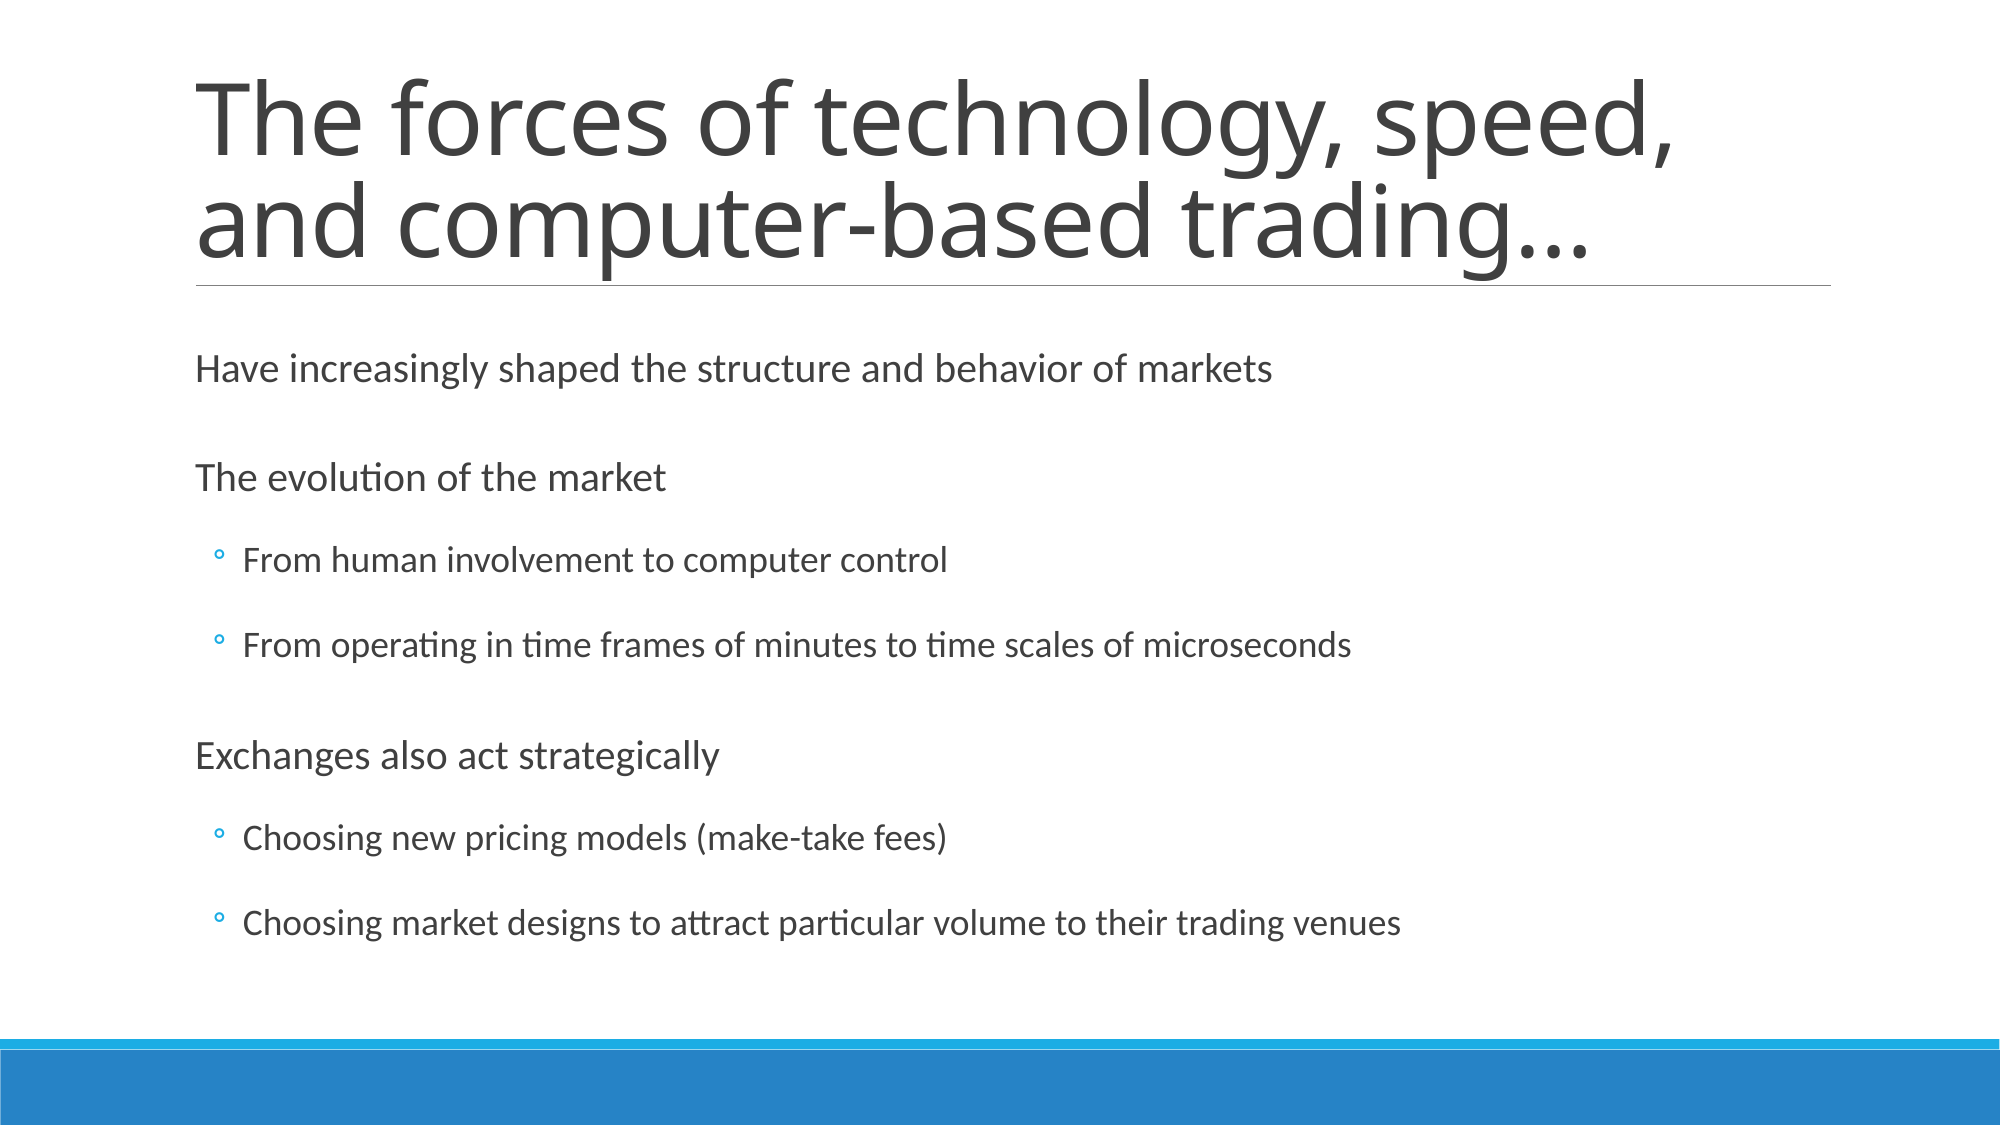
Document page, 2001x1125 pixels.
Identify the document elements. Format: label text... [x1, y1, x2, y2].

list Have increasingly shaped the structure and behavior of markets The evolution of the market From human involvement to computer control From operating in time frames of minutes to time scales of microseconds Exchanges also act strategically Choosing new pricing models (make-take fees) Choosing market designs to attract particular volume to their trading venues [180, 302, 1830, 963]
title The forces of technology, speed, and computer-based trading… [180, 47, 1830, 285]
